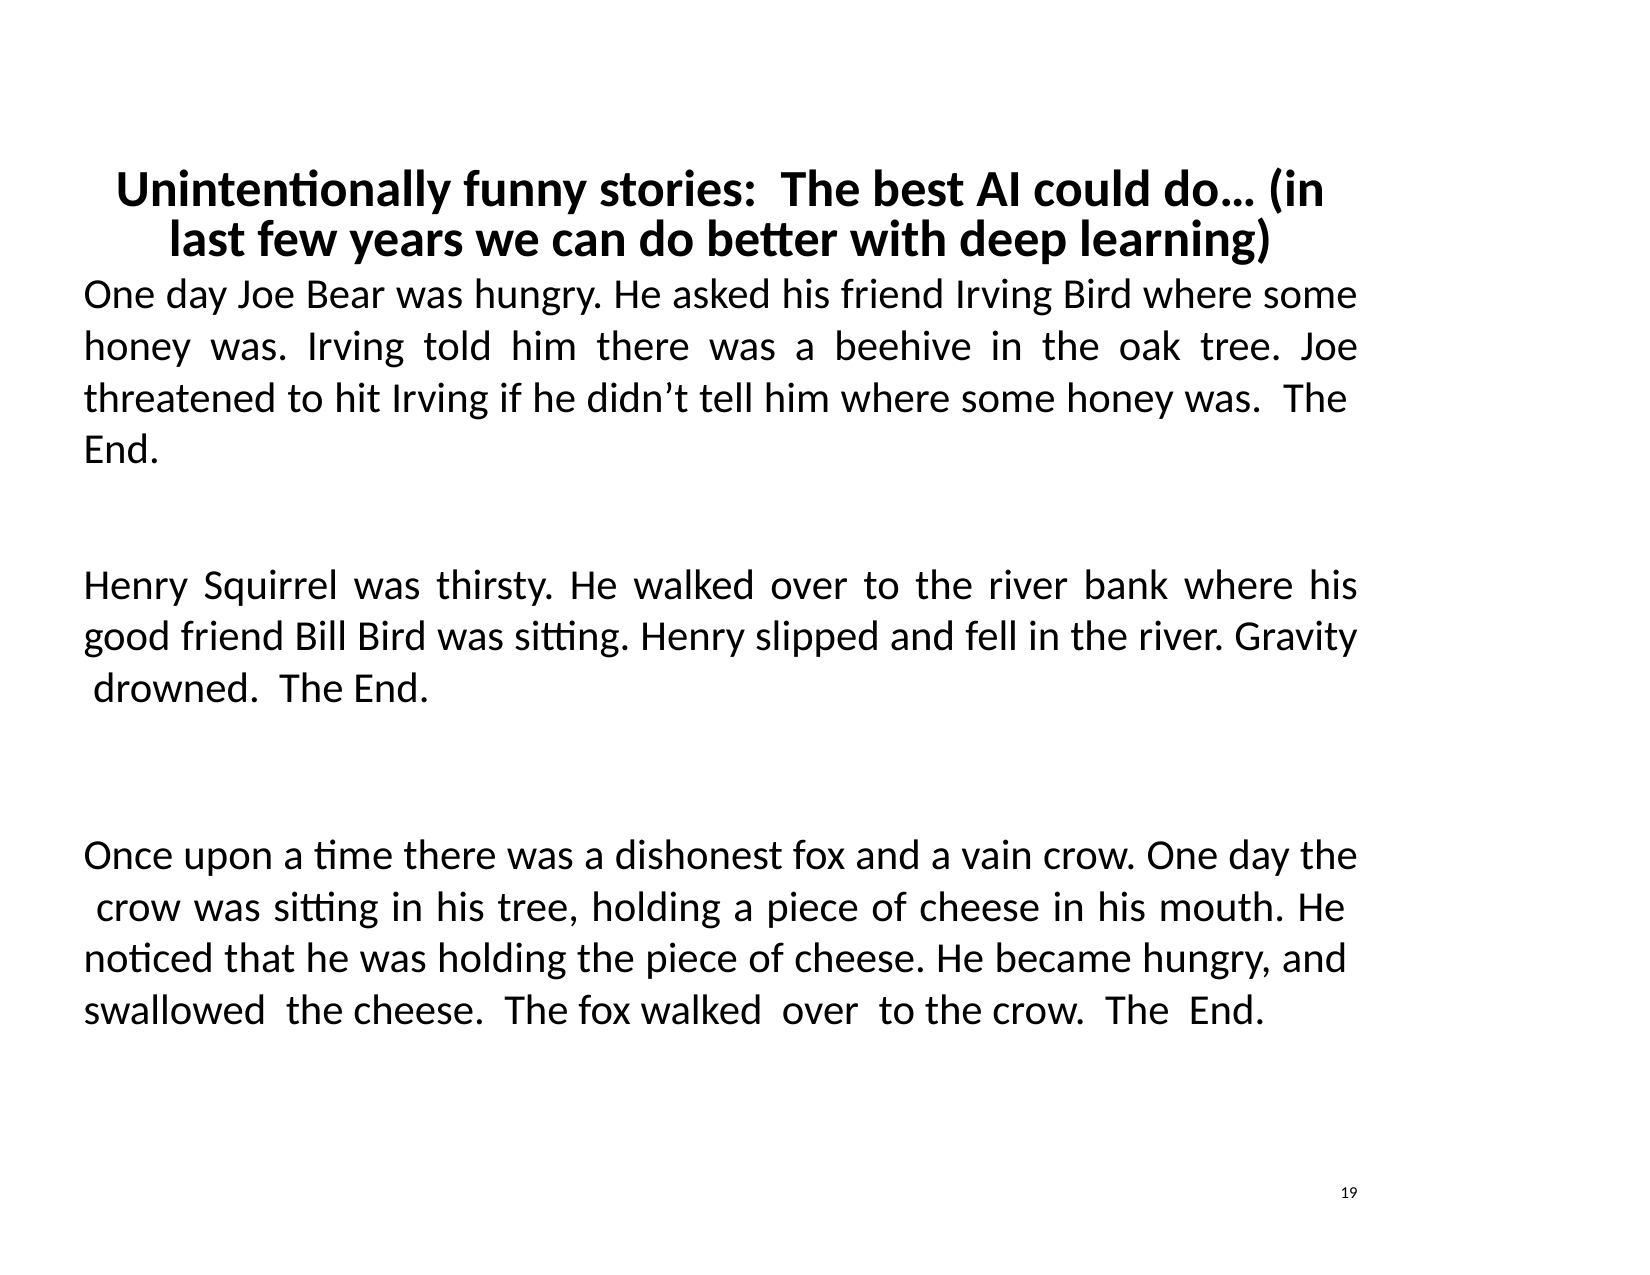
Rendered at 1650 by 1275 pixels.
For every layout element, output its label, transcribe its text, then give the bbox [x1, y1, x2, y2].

text_box <number> [1336, 1183, 1363, 1275]
text_box Unintentionally funny stories: The best AI could do… (in last few years we can do better with deep learning) [87, 165, 1355, 265]
text_box One day Joe Bear was hungry. He asked his friend Irving Bird where some honey was. Irving told him there was a beehive in the oak tree. Joe threatened to hit Irving if he didn’t tell him where some honey was. The End. Henry Squirrel was thirsty. He walked over to the river bank where his good friend Bill Bird was sitting. Henry slipped and fell in the river. Gravity drowned. The End. Once upon a time there was a dishonest fox and a vain crow. One day the crow was sitting in his tree, holding a piece of cheese in his mouth. He noticed that he was holding the piece of cheese. He became hungry, and swallowed the cheese. The fox walked over to the crow. The End. [81, 265, 1360, 1085]
